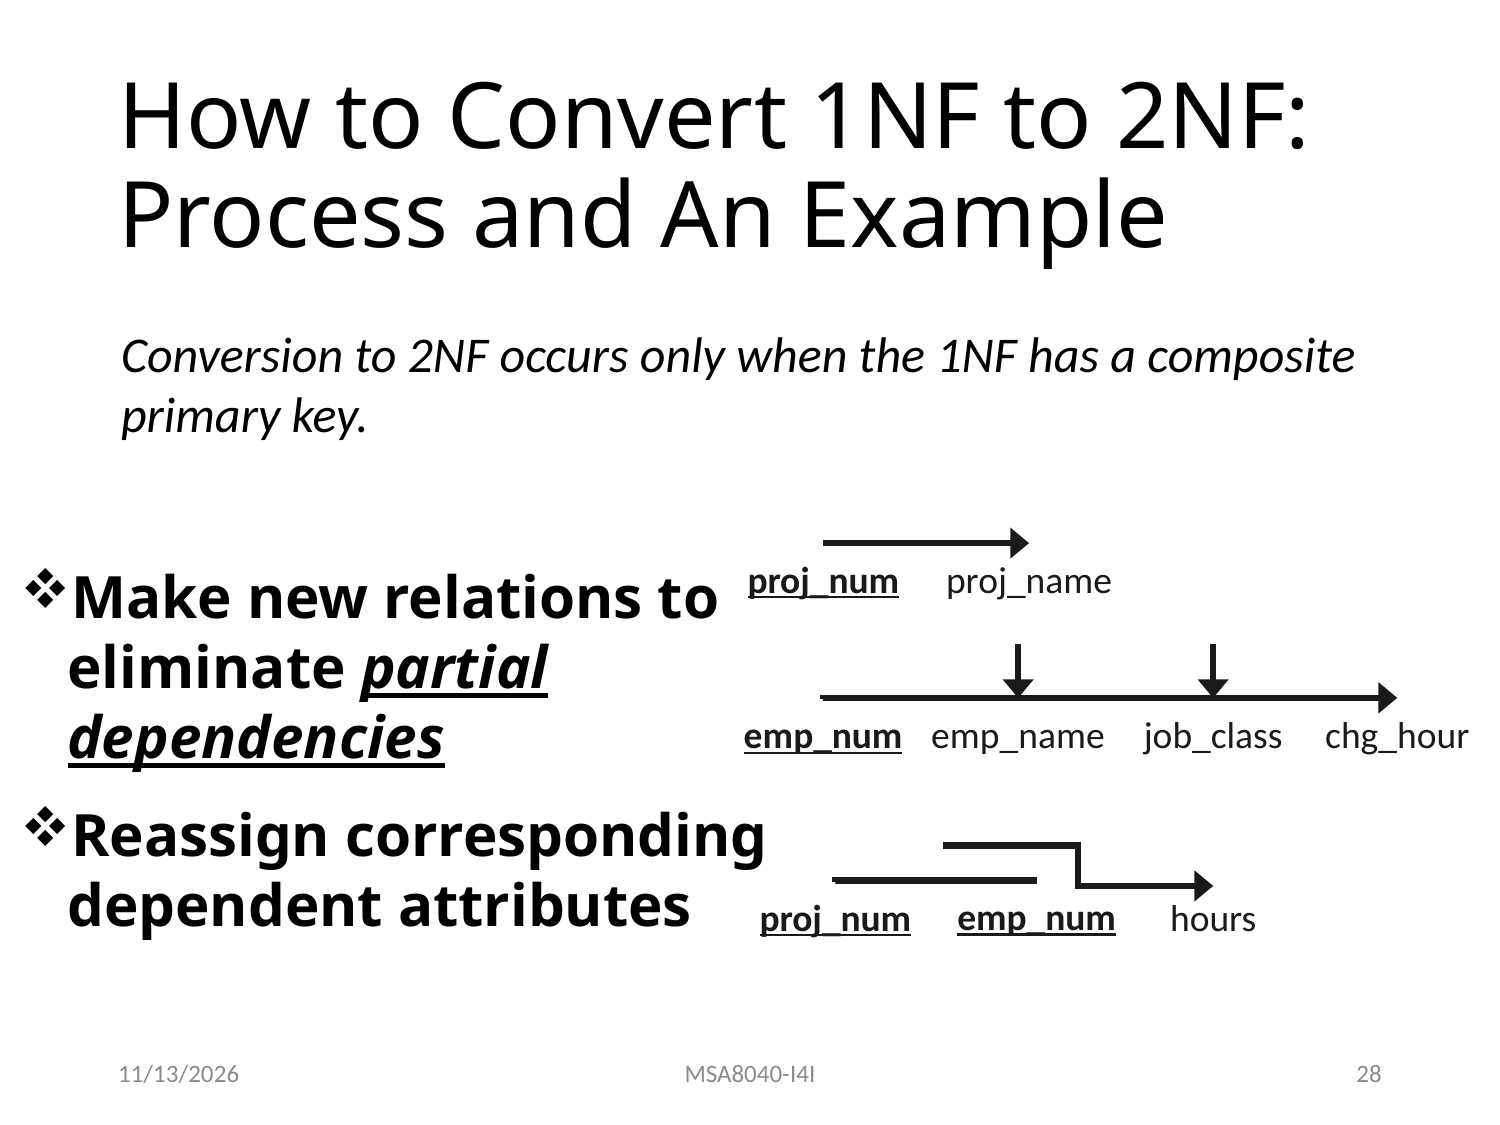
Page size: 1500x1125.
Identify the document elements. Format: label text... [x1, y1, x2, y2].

text_box Make new relations to eliminate partial dependencies Reassign corresponding dependent attributes [5, 553, 817, 946]
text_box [684, 845, 1313, 952]
slide_number 28 [1059, 1042, 1397, 1103]
title How to Convert 1NF to 2NF: Process and An Example [103, 59, 1397, 278]
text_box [723, 542, 1136, 614]
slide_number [103, 1042, 441, 1103]
text_box Conversion to 2NF occurs only when the 1NF has a composite primary key. [106, 314, 1413, 450]
footer MSA8040-I4I [496, 1042, 1004, 1103]
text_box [716, 644, 1497, 769]
